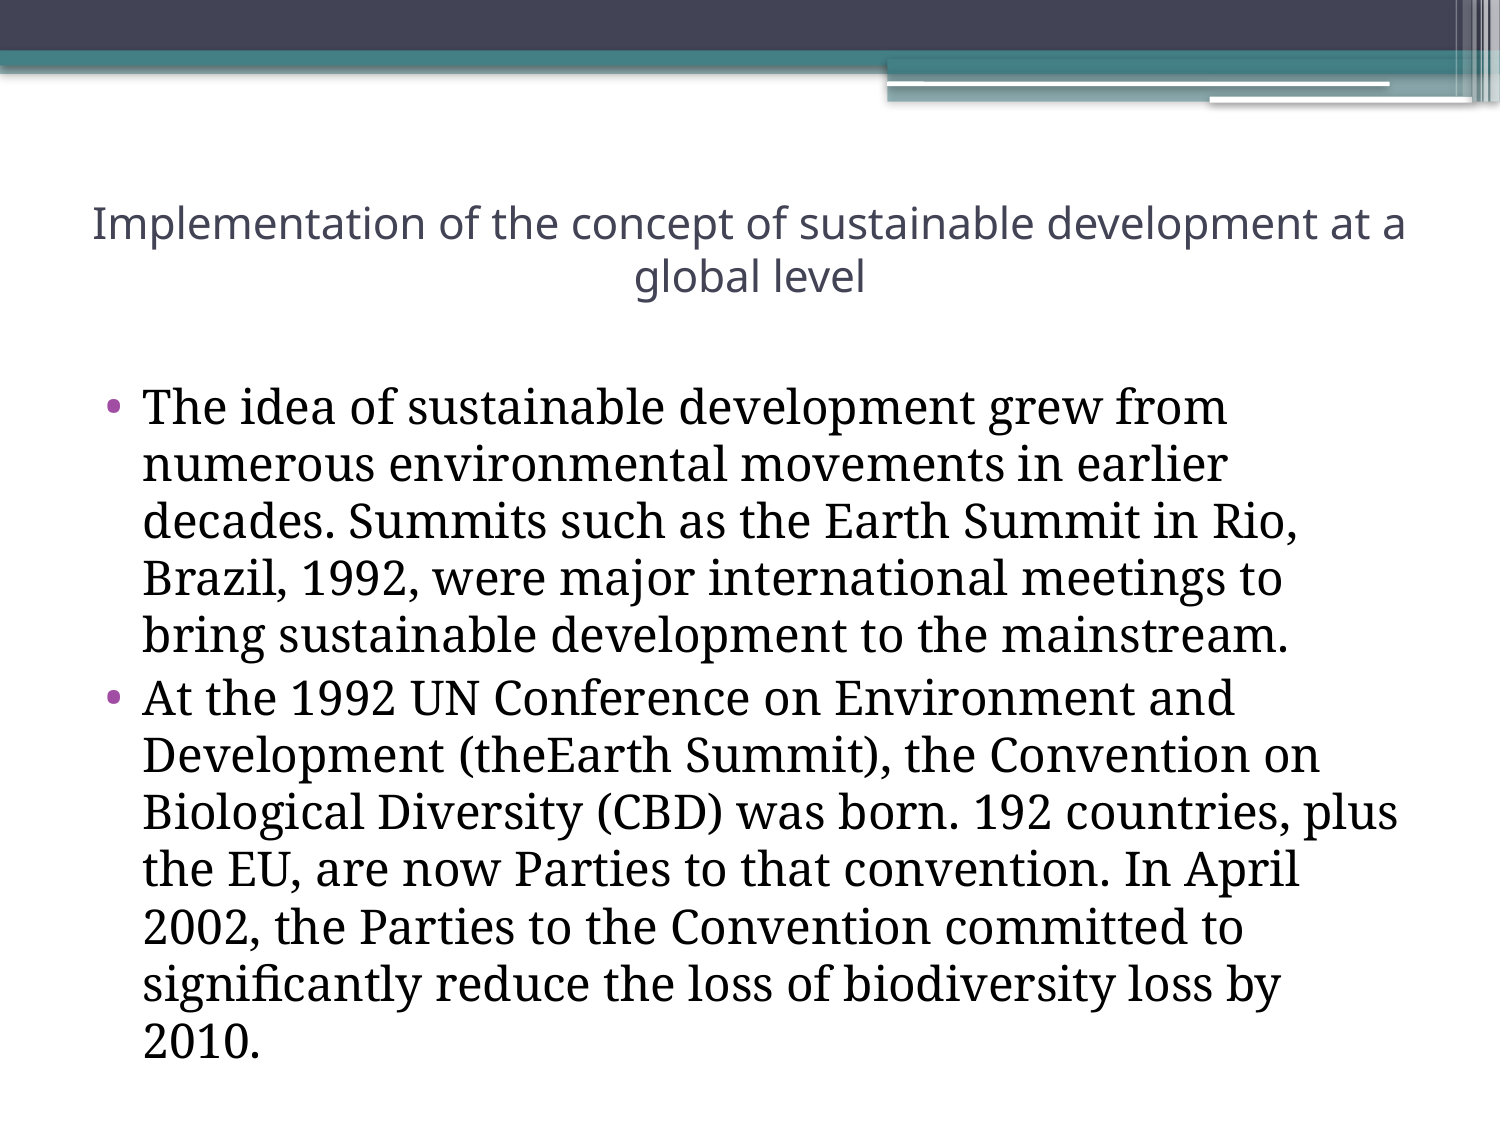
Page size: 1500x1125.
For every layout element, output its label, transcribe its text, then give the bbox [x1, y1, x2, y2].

title Implementation of the concept of sustainable development at a global level [75, 187, 1425, 363]
list The idea of sustainable development grew from numerous environmental movements in earlier decades. Summits such as the Earth Summit in Rio, Brazil, 1992, were major international meetings to bring sustainable development to the mainstream. At the 1992 UN Conference on Environment and Development (theEarth Summit), the Convention on Biological Diversity (CBD) was born. 192 countries, plus the EU, are now Parties to that convention. In April 2002, the Parties to the Convention committed to significantly reduce the loss of biodiversity loss by 2010. [75, 368, 1425, 1079]
